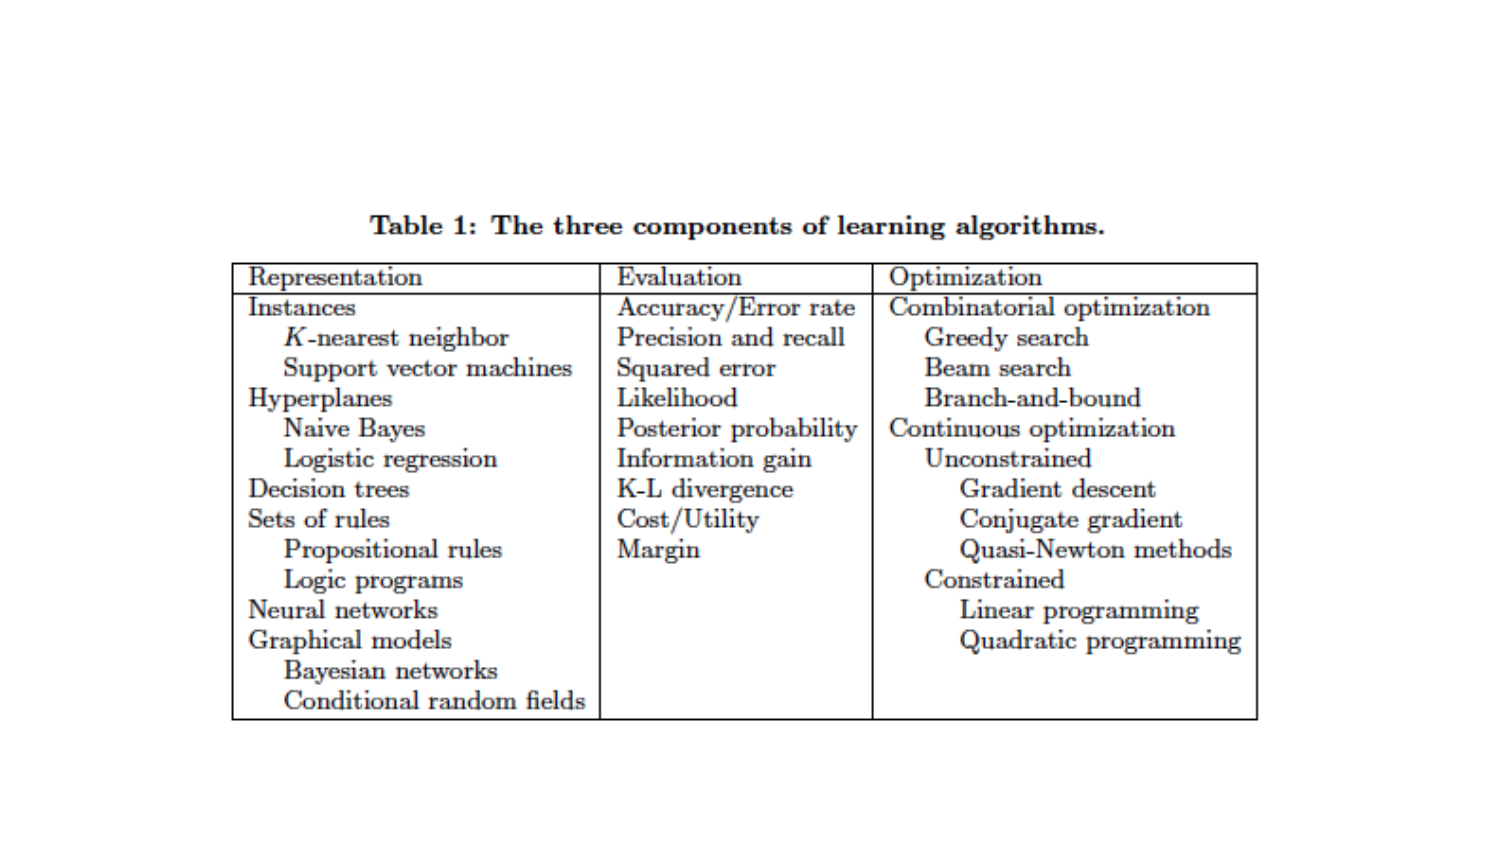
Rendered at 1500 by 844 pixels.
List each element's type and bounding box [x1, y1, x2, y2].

picture [198, 122, 1302, 772]
